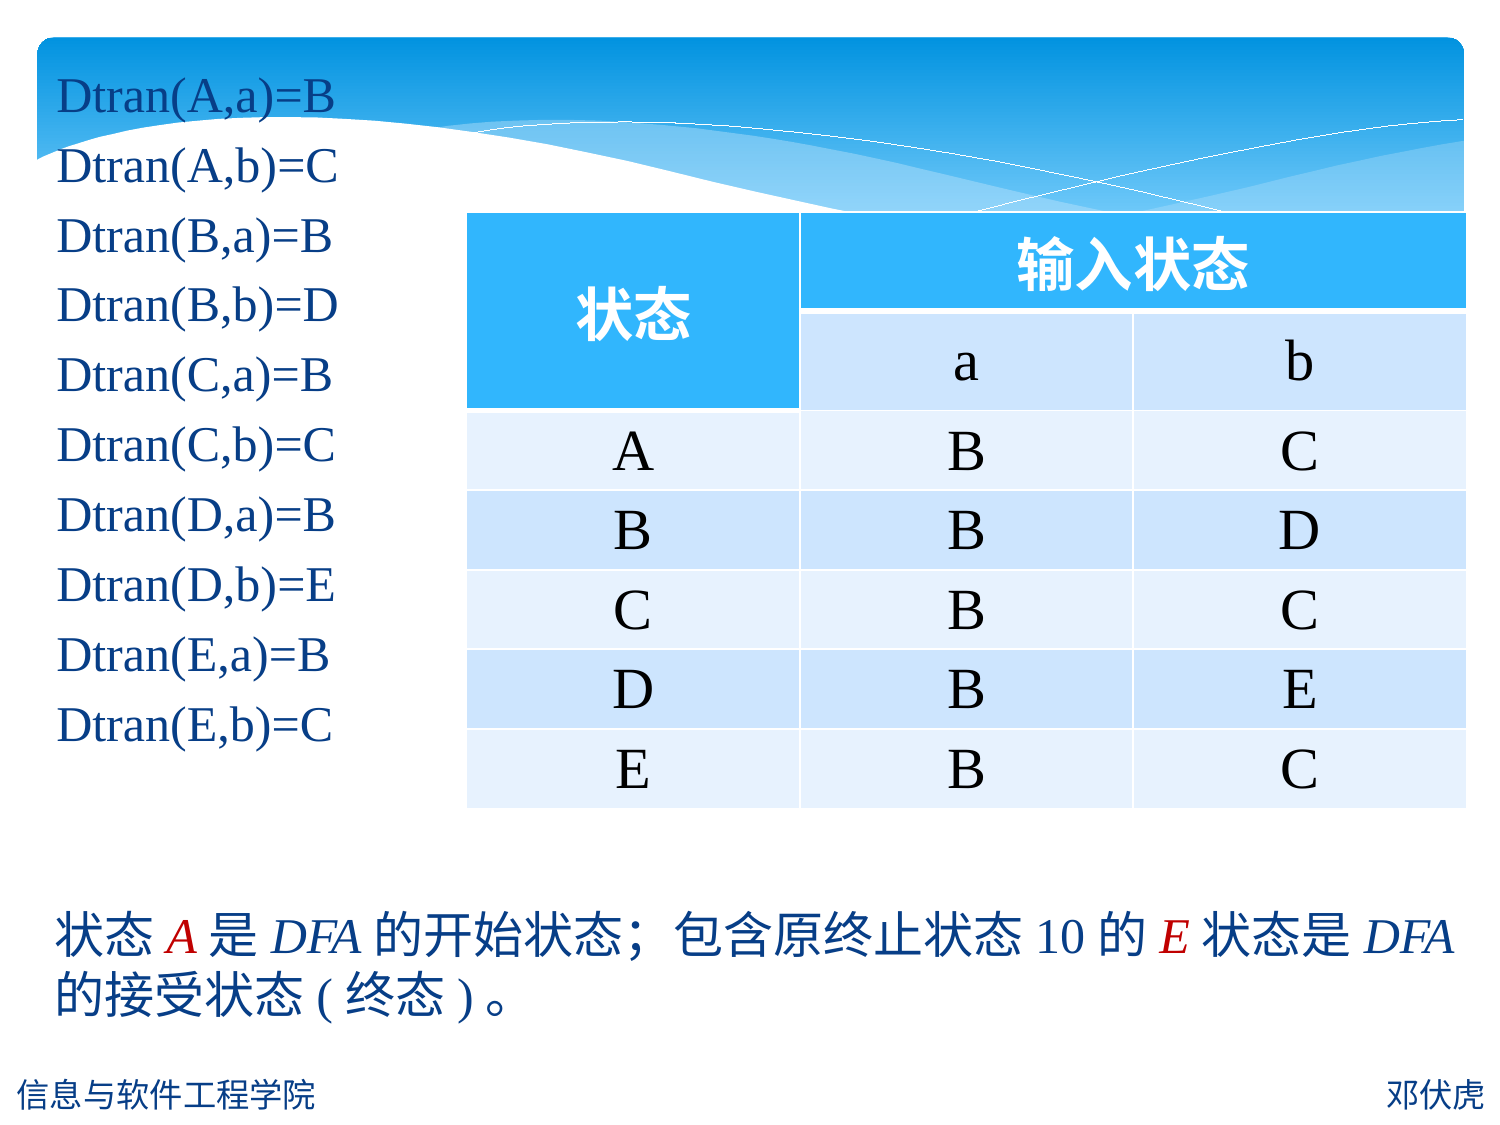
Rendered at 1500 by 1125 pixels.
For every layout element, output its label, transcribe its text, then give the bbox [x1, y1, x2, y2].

table_header 状态 [467, 213, 799, 408]
list 状态A是DFA的开始状态；包含原终止状态10的E状态是DFA的接受状态(终态)。 [39, 895, 1500, 1125]
table_cell a [801, 314, 1132, 410]
table_cell A [467, 413, 799, 489]
table_cell C [467, 571, 799, 648]
table_cell B [801, 571, 1132, 648]
table_cell b [1134, 314, 1466, 410]
table_cell C [1134, 571, 1466, 648]
table_cell E [1134, 650, 1466, 728]
table_cell D [467, 650, 799, 728]
text_box Dtran(A,a)=B Dtran(A,b)=C Dtran(B,a)=B Dtran(B,b)=D Dtran(C,a)=B Dtran(C,b)=C Dtran(D,a)=B Dtran(D,b)=E Dtran(E,a)=B Dtran(E,b)=C [41, 54, 585, 895]
table_cell B [801, 491, 1132, 569]
table_cell B [467, 491, 799, 569]
table_cell E [467, 730, 799, 808]
table_cell B [801, 650, 1132, 728]
table_cell C [1134, 411, 1466, 489]
table_header 输入状态 [801, 213, 1466, 308]
footer 信息与软件工程学院 [1, 1064, 39, 1125]
table_cell C [1134, 730, 1466, 808]
table_cell D [1134, 491, 1466, 569]
table_cell B [801, 411, 1132, 489]
table_cell B [801, 730, 1132, 808]
